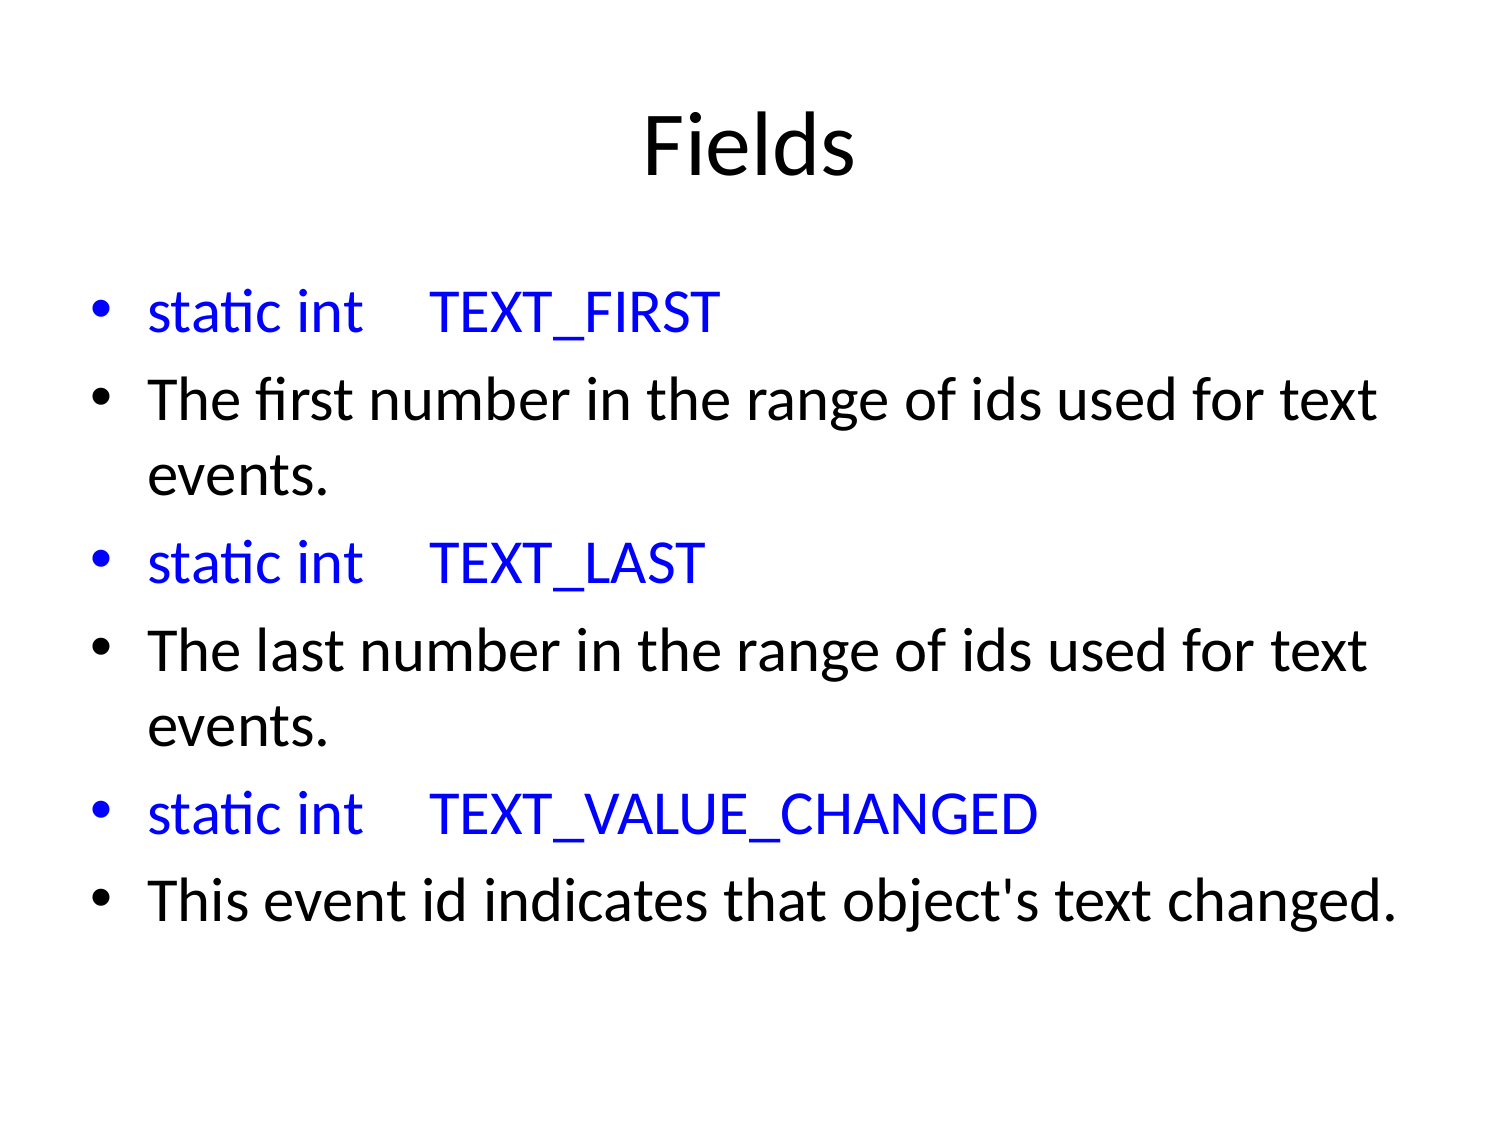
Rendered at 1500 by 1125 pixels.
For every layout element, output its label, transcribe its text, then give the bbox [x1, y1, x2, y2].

list static int TEXT_FIRST The first number in the range of ids used for text events. static int TEXT_LAST The last number in the range of ids used for text events. static int TEXT_VALUE_CHANGED This event id indicates that object's text changed. [75, 262, 1425, 1005]
title Fields [75, 45, 1425, 233]
